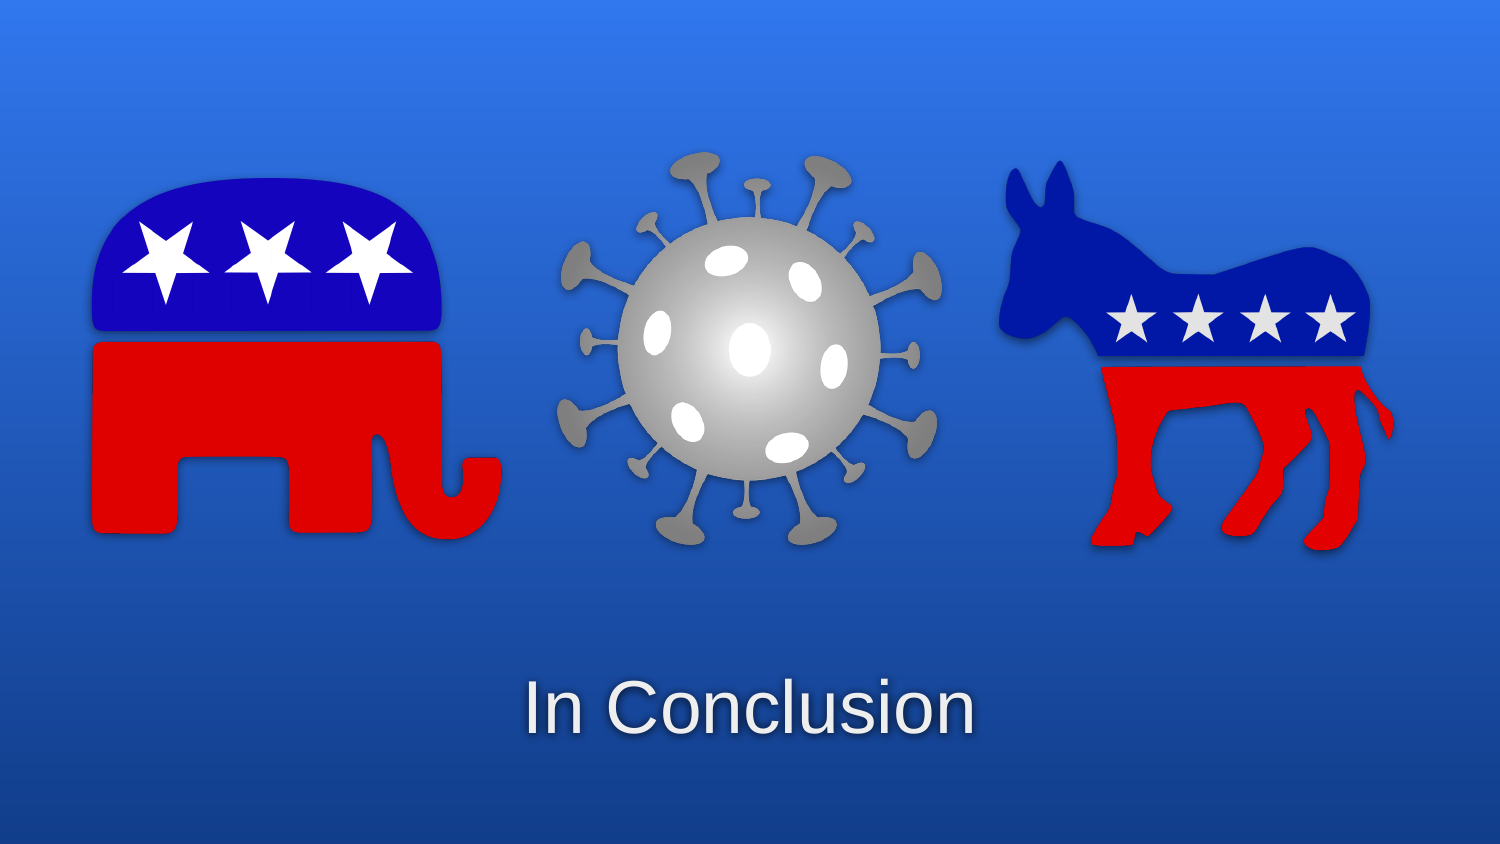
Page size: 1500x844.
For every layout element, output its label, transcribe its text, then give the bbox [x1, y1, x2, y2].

picture [72, 170, 510, 550]
title In Conclusion [51, 635, 1449, 774]
picture [557, 152, 943, 545]
picture [990, 152, 1402, 555]
